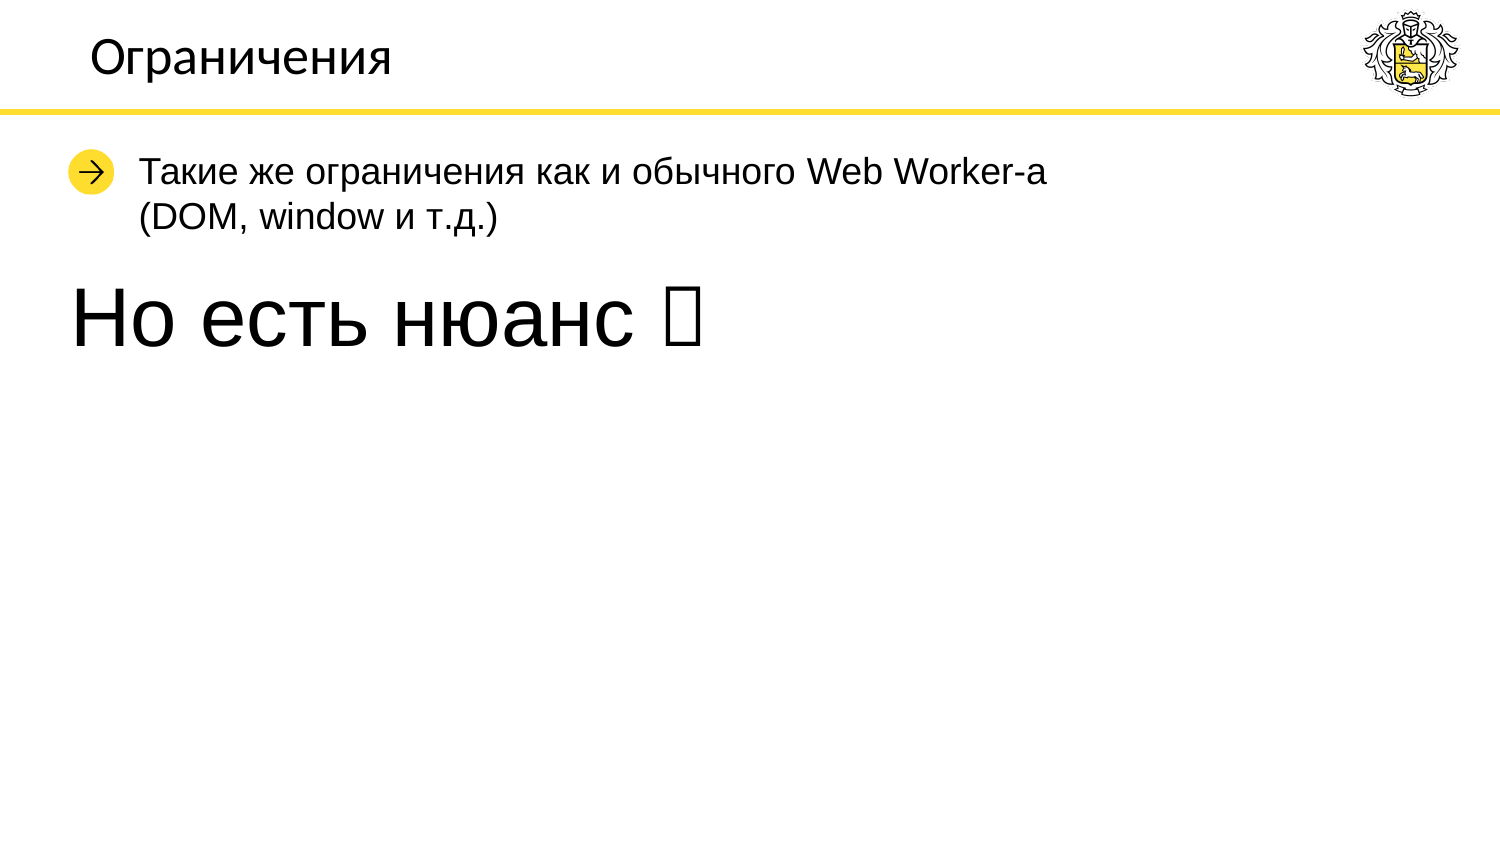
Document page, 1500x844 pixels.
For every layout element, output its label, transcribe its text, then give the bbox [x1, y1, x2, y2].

text_box Такие же ограничения как и обычного Web Worker-a (DOM, window и т.д.) [123, 219, 1375, 244]
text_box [68, 131, 1426, 212]
picture [1360, 2, 1461, 103]
text_box Но есть нюанс  [55, 255, 830, 371]
title Ограничения [75, 26, 1425, 79]
